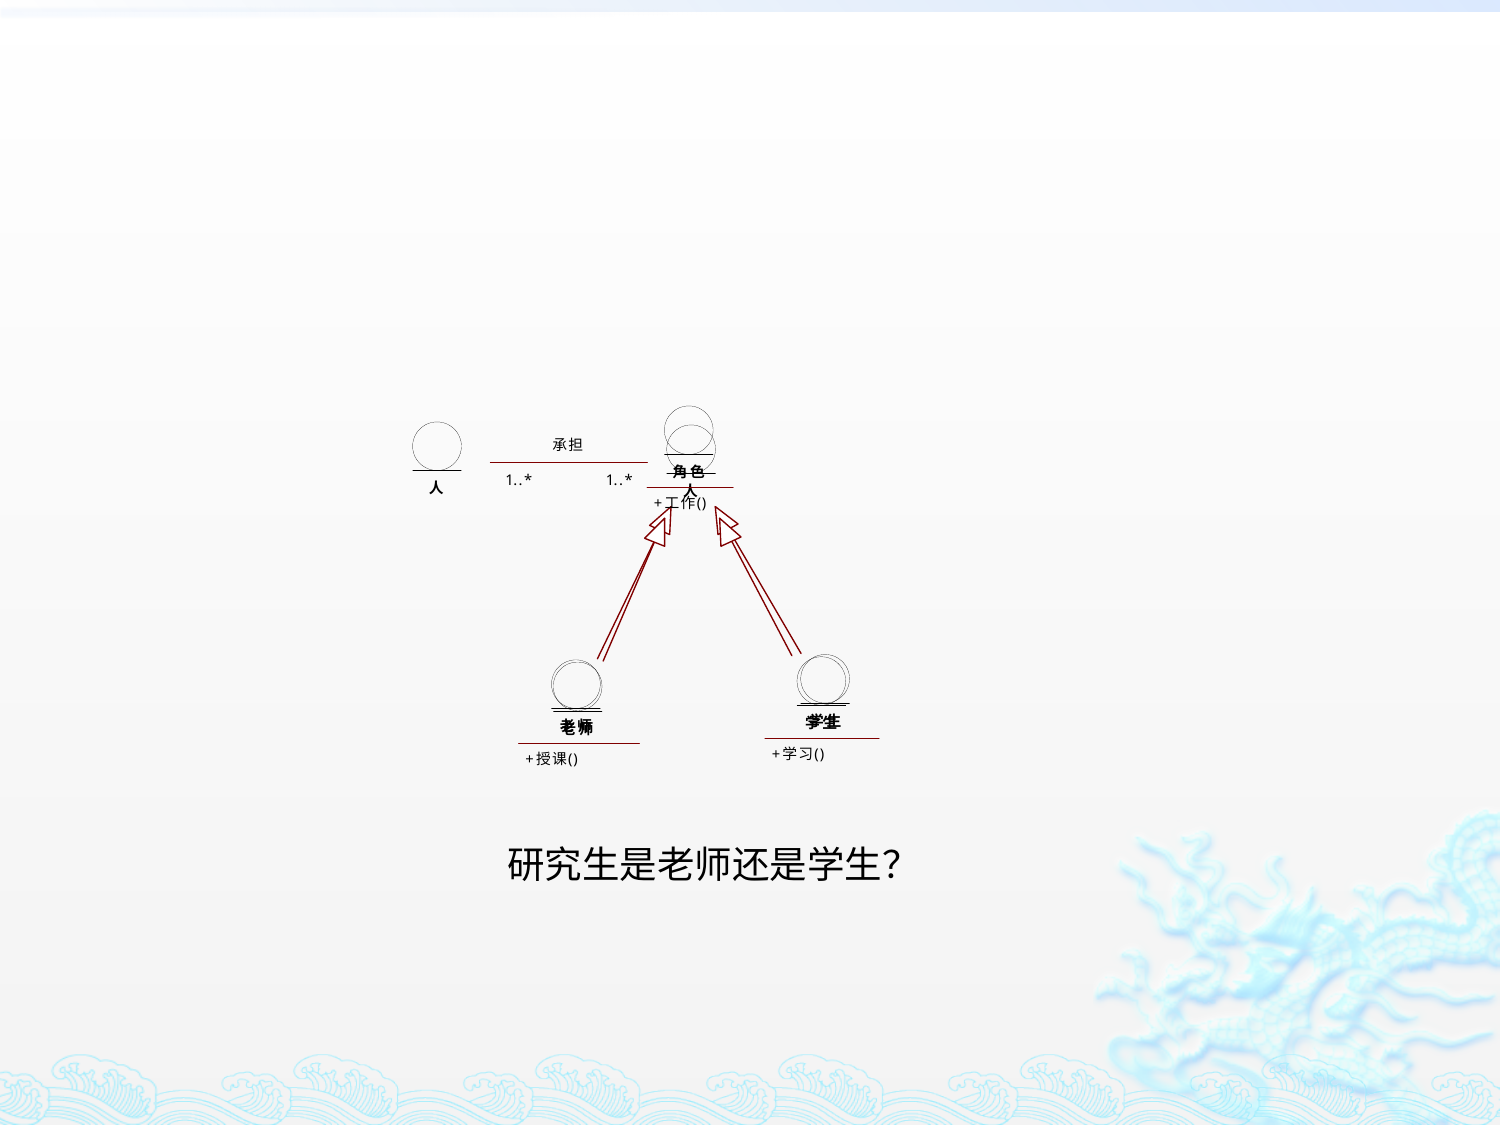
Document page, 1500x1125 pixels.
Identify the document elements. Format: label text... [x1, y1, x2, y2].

picture [357, 377, 911, 802]
text_box 研究生是老师还是学生？ [492, 834, 935, 894]
